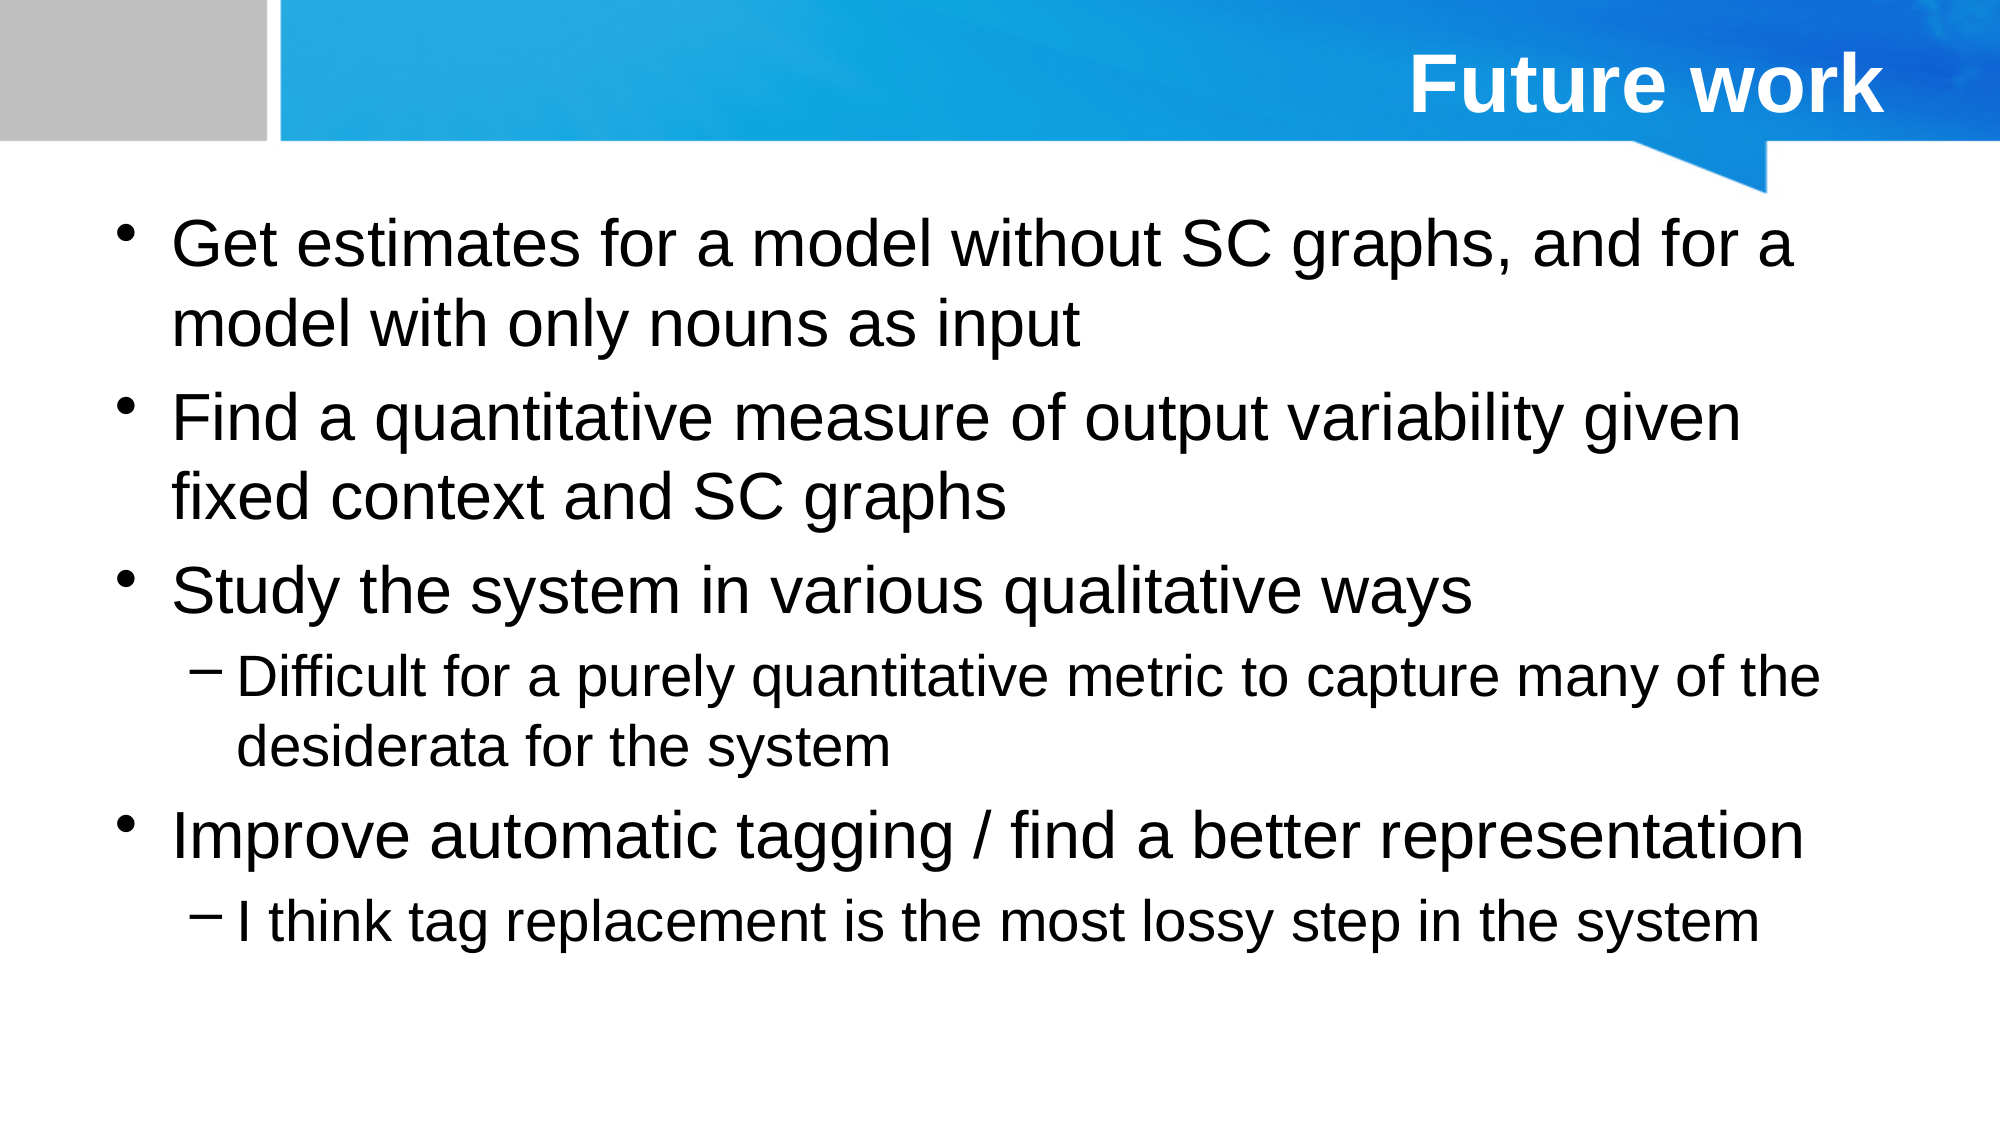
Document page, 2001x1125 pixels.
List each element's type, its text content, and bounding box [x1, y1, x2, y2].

list Get estimates for a model without SC graphs, and for a model with only nouns as input Find a quantitative measure of output variability given fixed context and SC graphs Study the system in various qualitative ways Difficult for a purely quantitative metric to capture many of the desiderata for the system Improve automatic tagging / find a better representation I think tag replacement is the most lossy step in the system [99, 192, 1901, 1006]
title Future work [99, 30, 1901, 127]
picture [0, 0, 2000, 1125]
